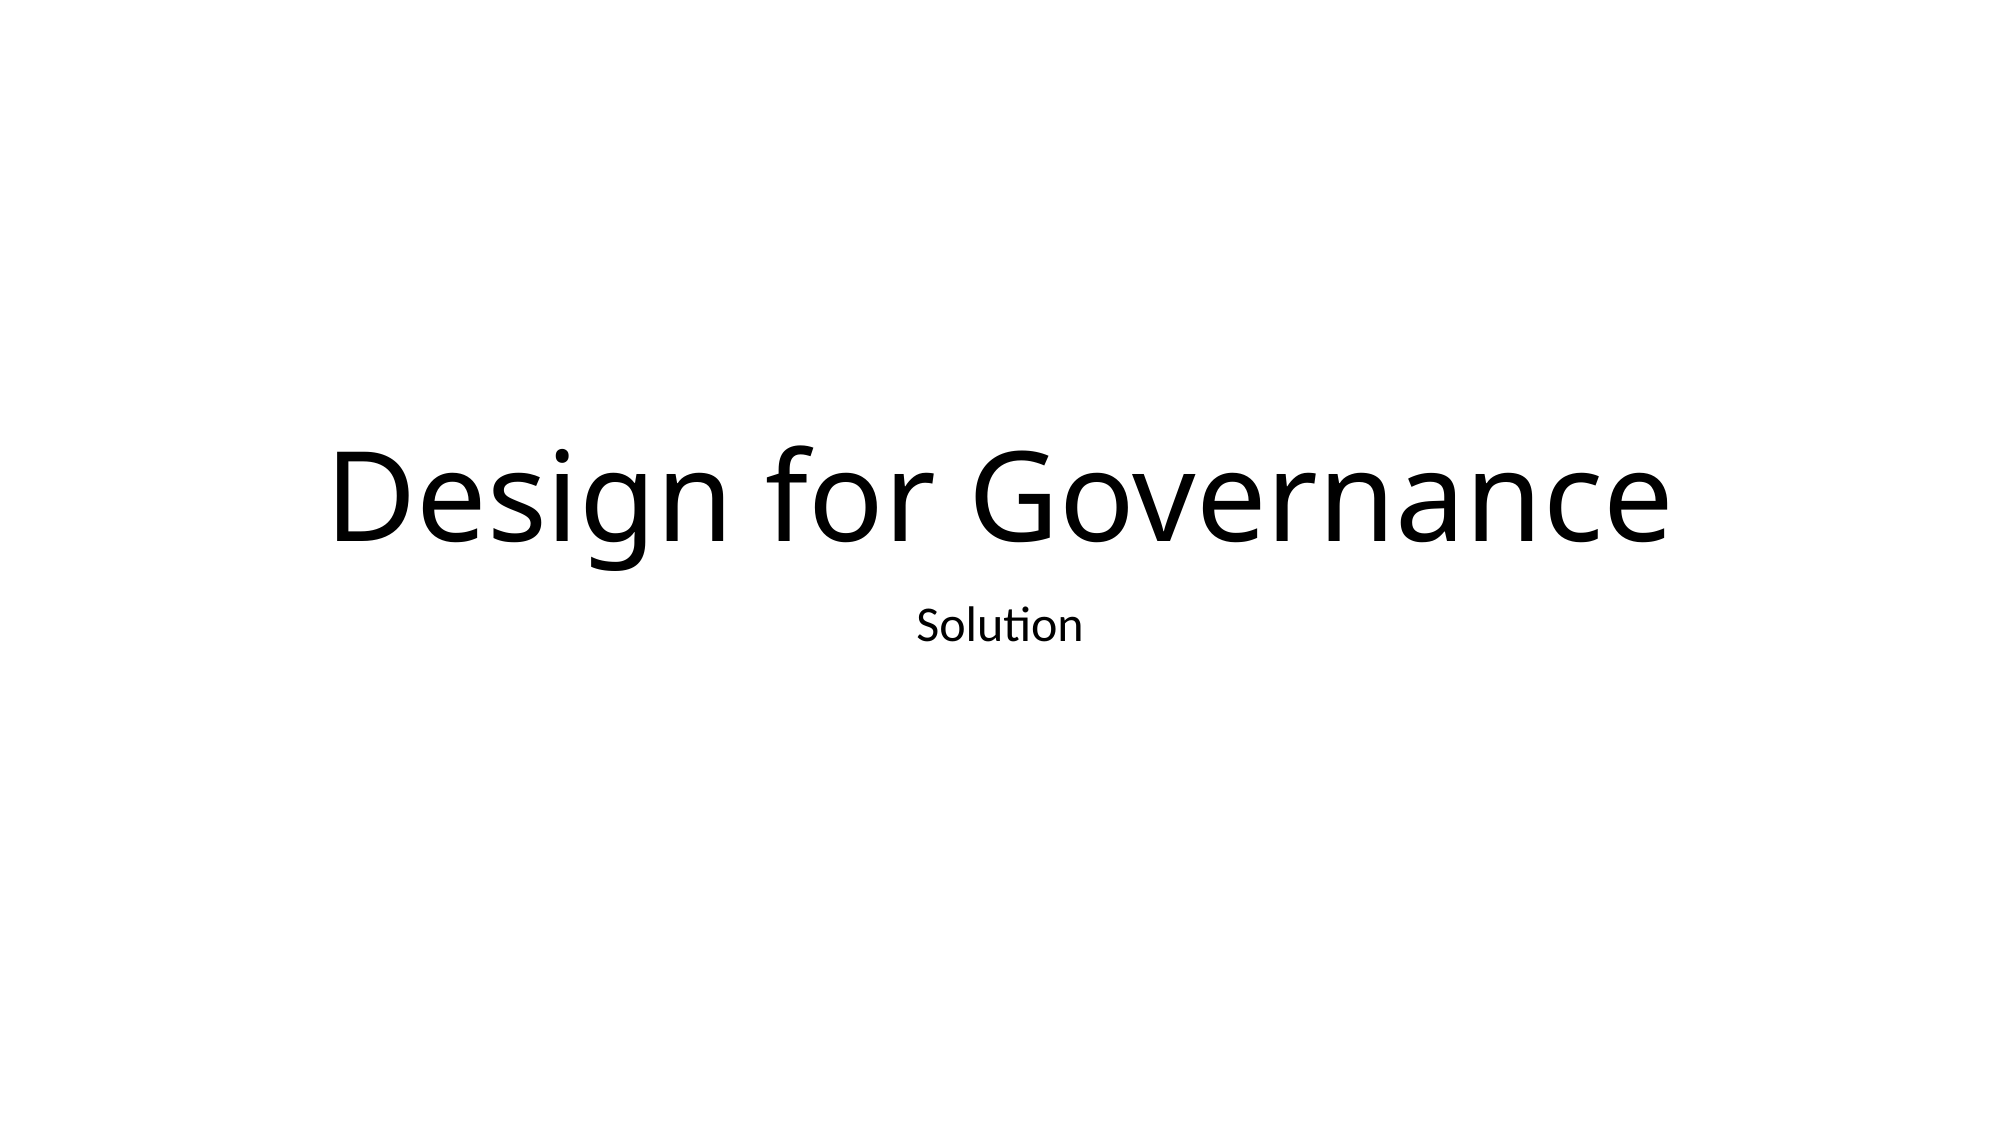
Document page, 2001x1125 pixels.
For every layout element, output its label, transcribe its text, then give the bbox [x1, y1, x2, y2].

title Design for Governance [249, 184, 1750, 576]
subtitle Solution [249, 590, 1750, 863]
